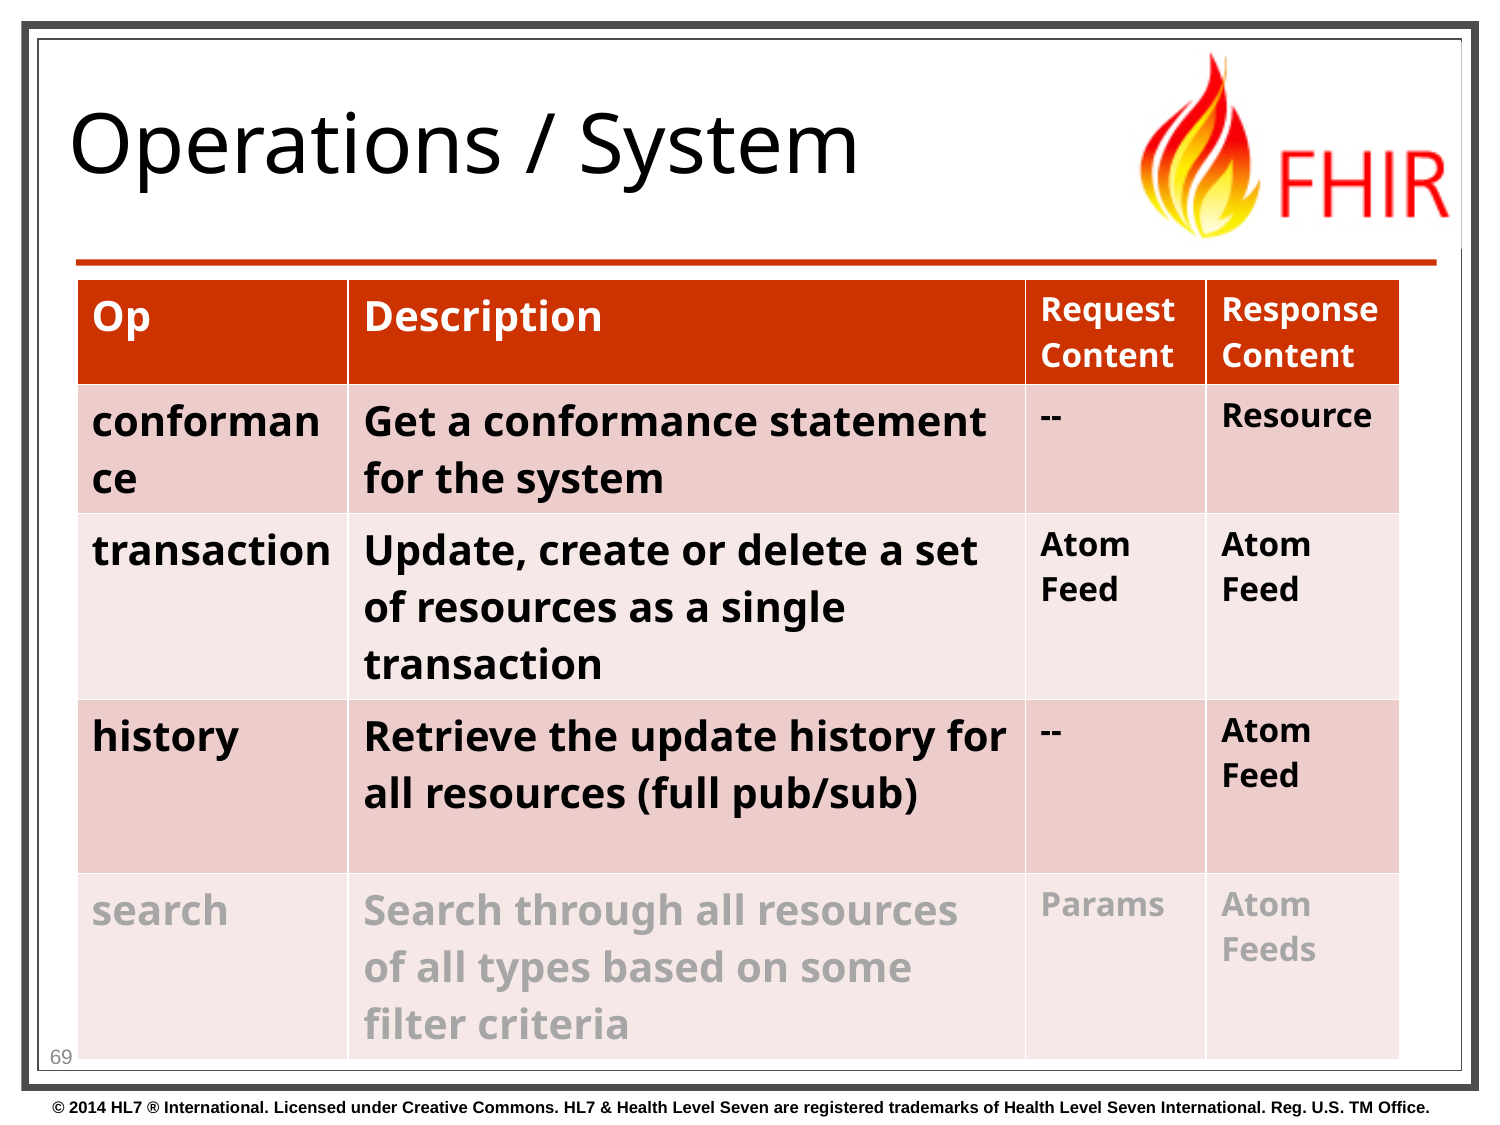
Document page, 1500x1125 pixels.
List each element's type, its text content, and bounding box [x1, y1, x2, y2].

table_cell history [78, 700, 347, 873]
table_cell -- [1026, 385, 1205, 513]
table_cell Atom Feeds [1207, 874, 1399, 1059]
table_header Request Content [1026, 280, 1205, 384]
table_header Response Content [1207, 280, 1399, 384]
title Operations / System [53, 54, 1128, 244]
slide_number 69 [23, 1018, 99, 1094]
table_cell transaction [78, 514, 347, 699]
table_cell Resource [1207, 385, 1399, 513]
table_cell -- [1026, 700, 1205, 873]
table_cell Params [1026, 874, 1205, 1059]
table_cell Atom Feed [1207, 700, 1399, 873]
picture [1128, 42, 1462, 249]
table_header Op [78, 280, 347, 384]
table_cell Atom Feed [1207, 514, 1399, 699]
table_cell search [78, 874, 347, 1059]
table_cell Atom Feed [1026, 514, 1205, 699]
table_cell Search through all resources of all types based on some filter criteria [349, 874, 1025, 1059]
table_header Description [349, 280, 1025, 384]
table_cell Get a conformance statement for the system [349, 385, 1025, 513]
table_cell Update, create or delete a set of resources as a single transaction [349, 514, 1025, 699]
table_cell Retrieve the update history for all resources (full pub/sub) [349, 700, 1025, 873]
table_cell conformance [78, 385, 347, 513]
